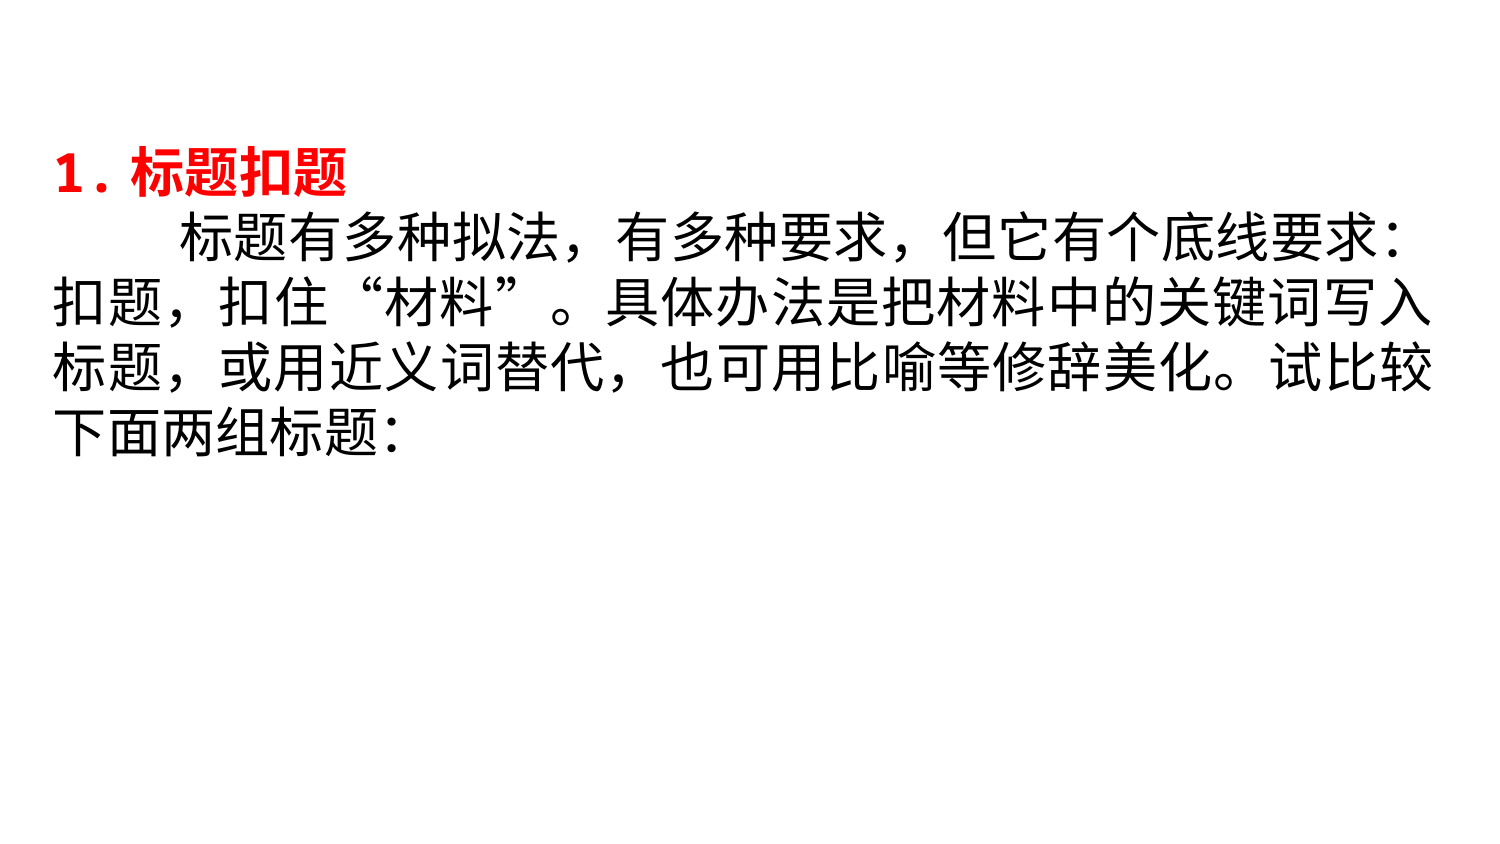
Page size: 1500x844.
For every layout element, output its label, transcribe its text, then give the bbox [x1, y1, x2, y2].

text_box 1.标题扣题 标题有多种拟法，有多种要求，但它有个底线要求：扣题，扣住“材料”。具体办法是把材料中的关键词写入标题，或用近义词替代，也可用比喻等修辞美化。试比较下面两组标题： [38, 131, 1449, 471]
